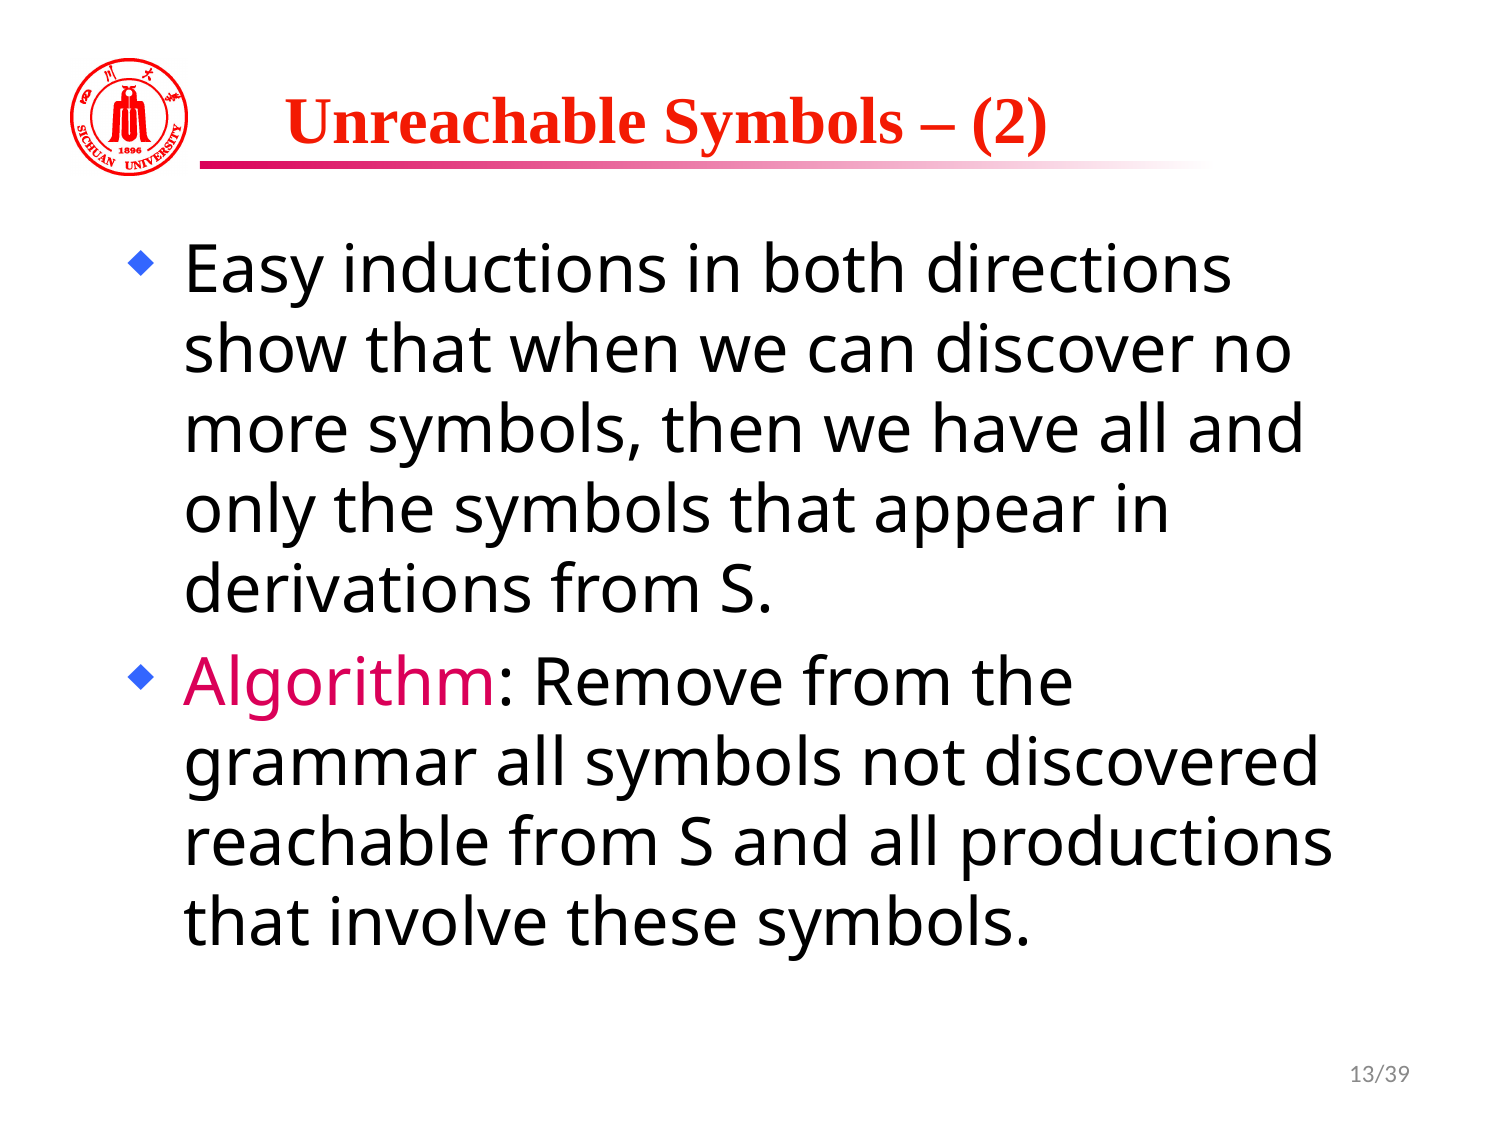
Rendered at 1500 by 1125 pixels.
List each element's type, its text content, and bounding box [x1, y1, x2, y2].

text_box Unreachable Symbols – (2) [277, 72, 1058, 160]
picture [70, 58, 188, 176]
slide_number 13/39 [1074, 1042, 1425, 1103]
text_box [199, 161, 1214, 169]
text_box Easy inductions in both directions show that when we can discover no more symbols, then we have all and only the symbols that appear in derivations from S. Algorithm: Remove from the grammar all symbols not discovered reachable from S and all productions that involve these symbols. [112, 218, 1388, 1047]
